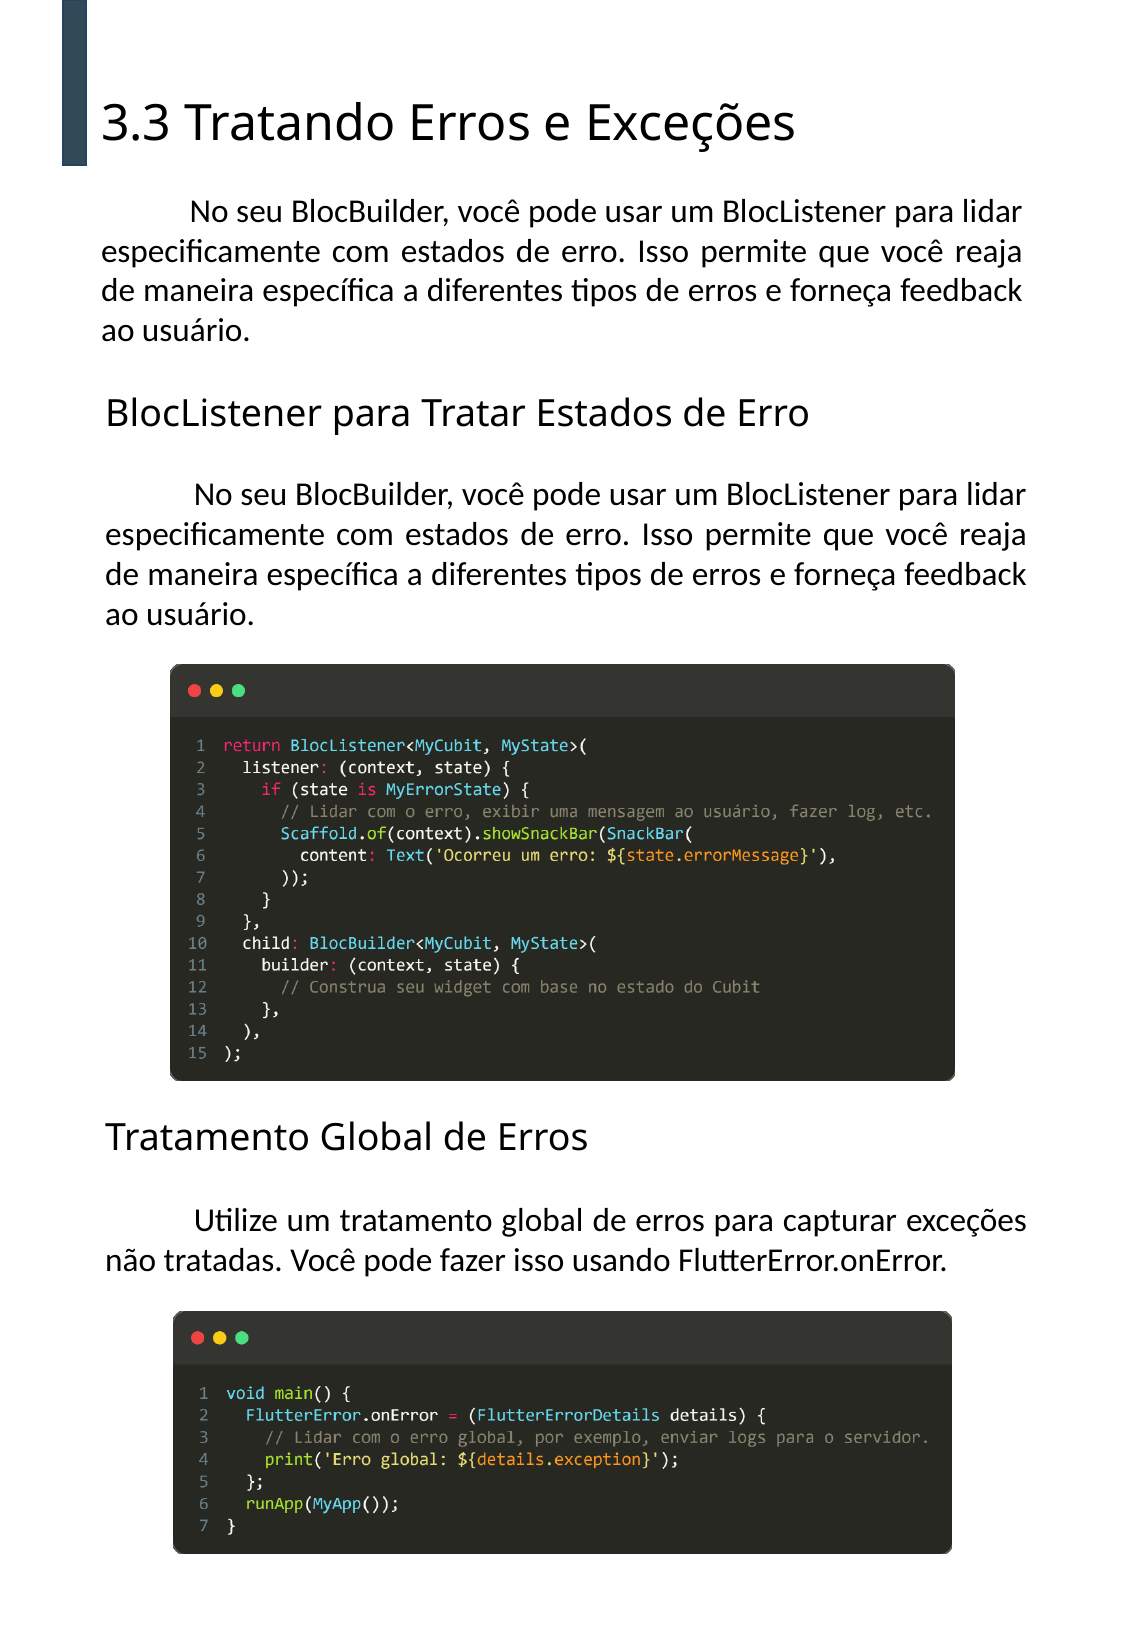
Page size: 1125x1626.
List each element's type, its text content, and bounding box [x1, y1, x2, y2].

text_box 3.3 Tratando Erros e Exceções [87, 82, 1022, 158]
text_box Tratamento Global de Erros [90, 1105, 1035, 1166]
text_box [62, 0, 87, 166]
text_box BlocListener para Tratar Estados de Erro [90, 381, 1035, 441]
picture [173, 1311, 952, 1554]
picture [170, 664, 955, 1081]
text_box No seu BlocBuilder, você pode usar um BlocListener para lidar especificamente com estados de erro. Isso permite que você reaja de maneira específica a diferentes tipos de erros e forneça feedback ao usuário. [90, 464, 1043, 640]
text_box Utilize um tratamento global de erros para capturar exceções não tratadas. Você pode fazer isso usando FlutterError.onError. [90, 1190, 1043, 1286]
text_box No seu BlocBuilder, você pode usar um BlocListener para lidar especificamente com estados de erro. Isso permite que você reaja de maneira específica a diferentes tipos de erros e forneça feedback ao usuário. [86, 181, 1039, 356]
